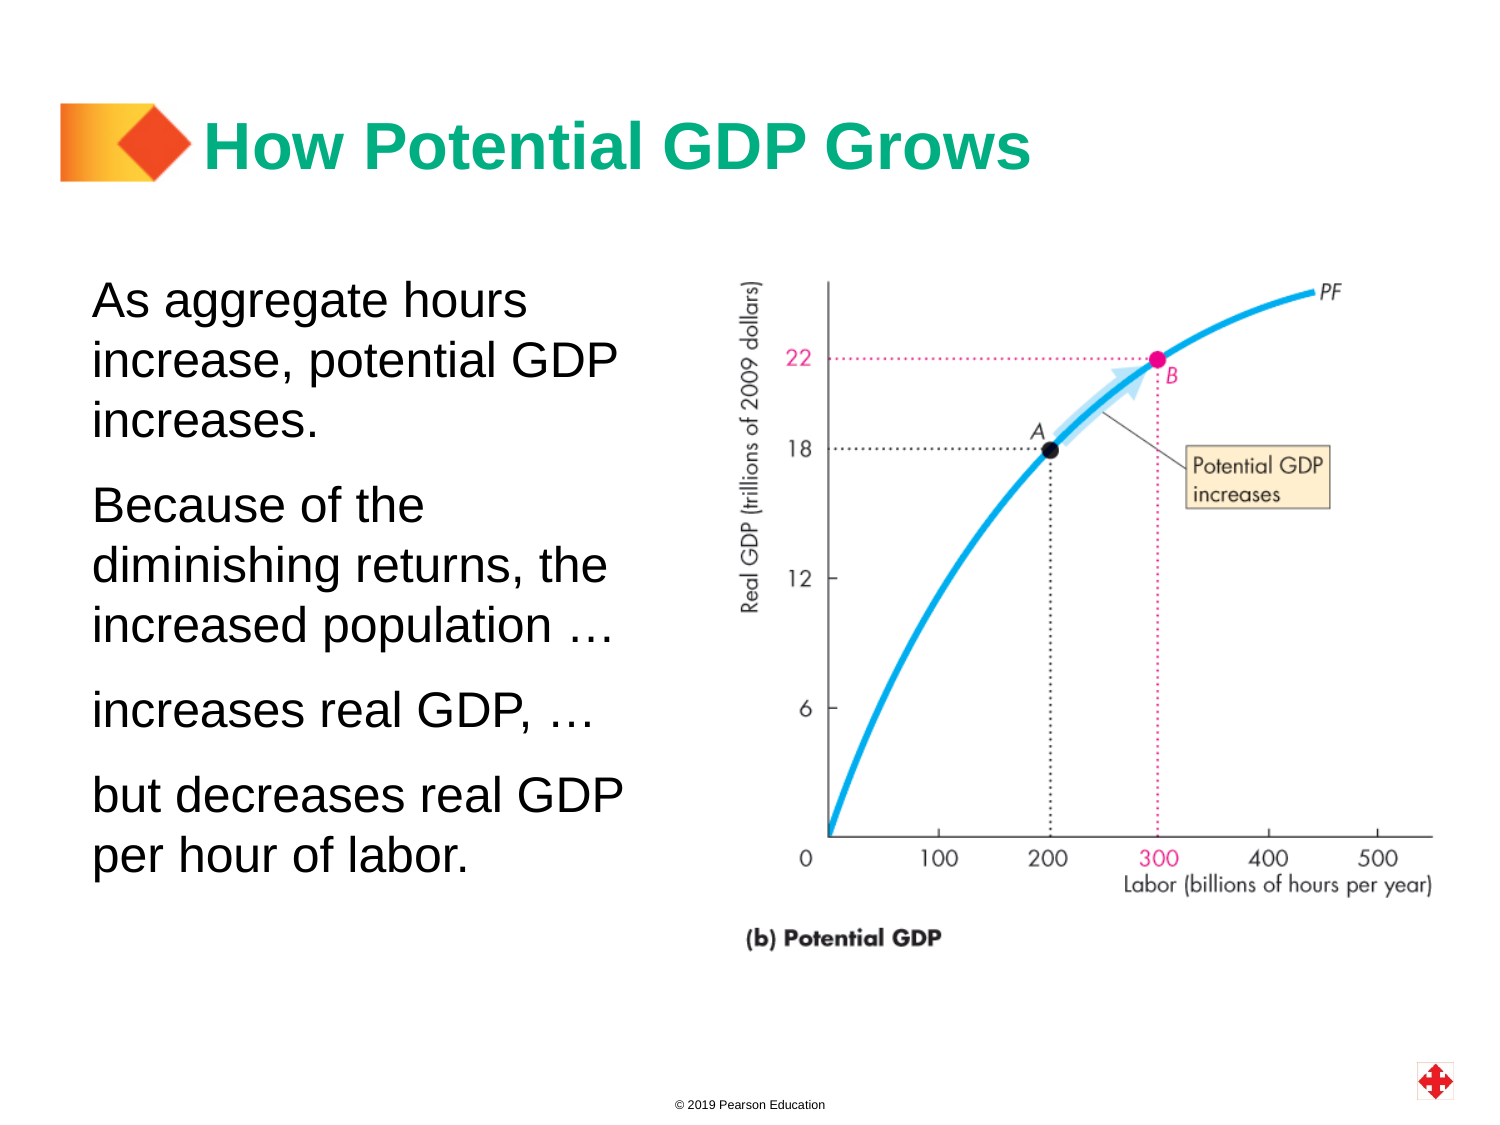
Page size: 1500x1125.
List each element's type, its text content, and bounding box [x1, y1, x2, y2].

list As aggregate hours increase, potential GDP increases. Because of the diminishing returns, the increased population … increases real GDP, … but decreases real GDP per hour of labor. [59, 259, 700, 1003]
title How Potential GDP Grows [188, 50, 1364, 236]
picture [726, 271, 1437, 959]
picture [59, 102, 188, 184]
picture [1417, 1062, 1455, 1100]
